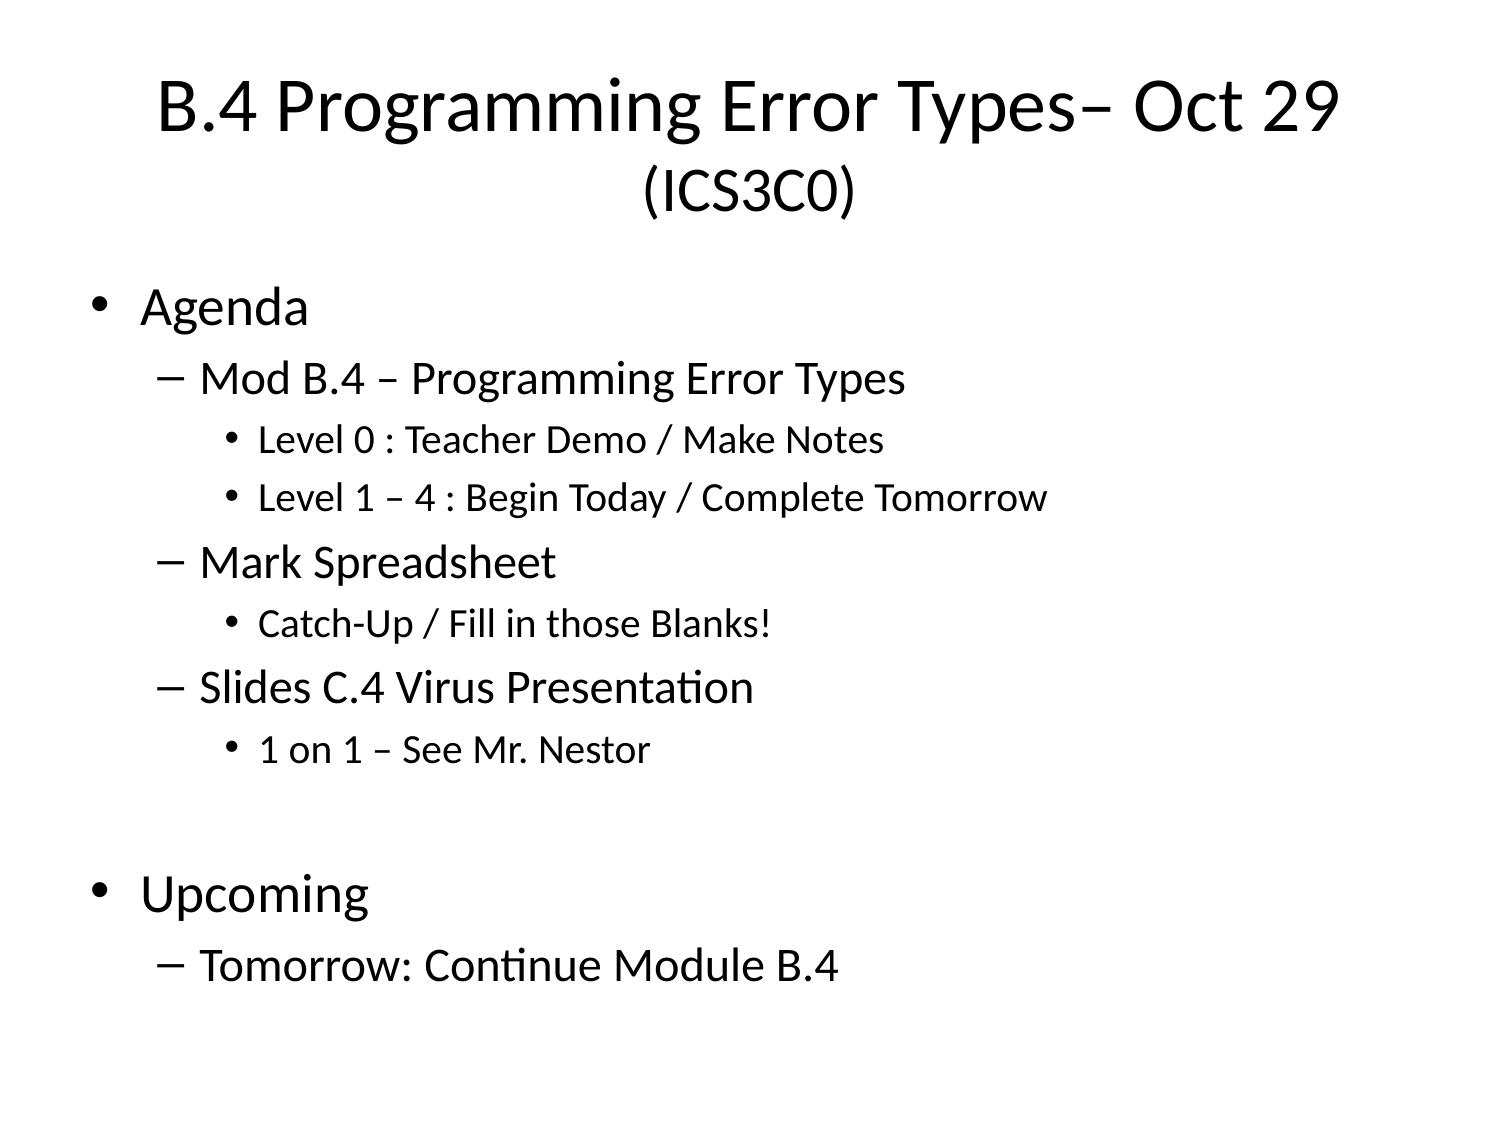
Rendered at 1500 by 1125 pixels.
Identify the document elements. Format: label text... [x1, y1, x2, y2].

list Agenda Mod B.4 – Programming Error Types Level 0 : Teacher Demo / Make Notes Level 1 – 4 : Begin Today / Complete Tomorrow Mark Spreadsheet Catch-Up / Fill in those Blanks! Slides C.4 Virus Presentation 1 on 1 – See Mr. Nestor Upcoming Tomorrow: Continue Module B.4 [75, 262, 1425, 1005]
title B.4 Programming Error Types– Oct 29 (ICS3C0) [75, 45, 1425, 233]
